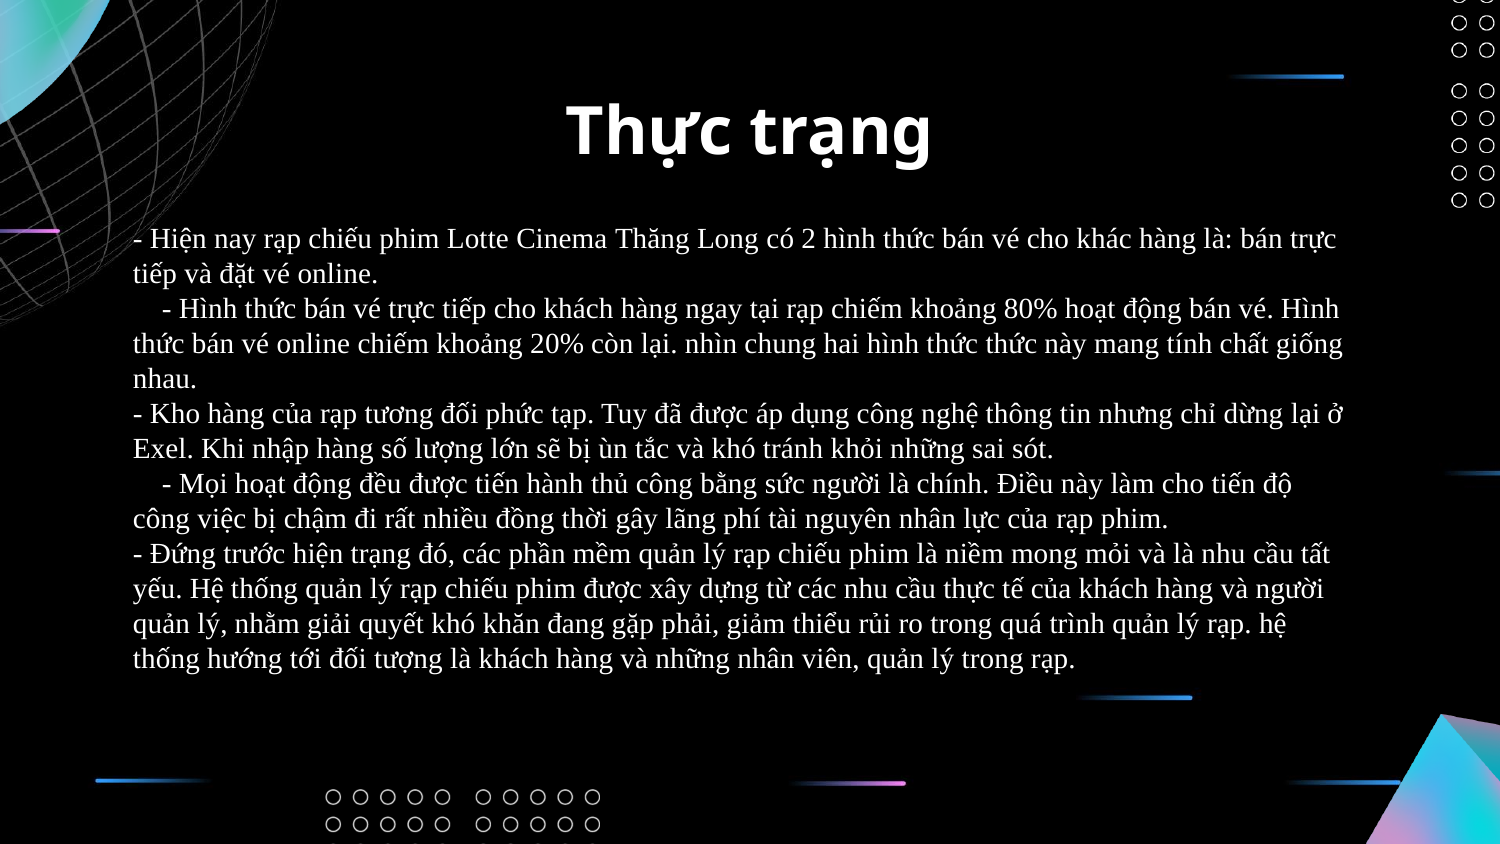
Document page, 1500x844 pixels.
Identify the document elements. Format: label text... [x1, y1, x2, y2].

picture [0, 0, 1500, 844]
text_box - Hiện nay rạp chiếu phim Lotte Cinema Thăng Long có 2 hình thức bán vé cho khác hàng là: bán trực tiếp và đặt vé online. - Hình thức bán vé trực tiếp cho khách hàng ngay tại rạp chiếm khoảng 80% hoạt động bán vé. Hình thức bán vé online chiếm khoảng 20% còn lại. nhìn chung hai hình thức thức này mang tính chất giống nhau. - Kho hàng của rạp tương đối phức tạp. Tuy đã được áp dụng công nghệ thông tin nhưng chỉ dừng lại ở Exel. Khi nhập hàng số lượng lớn sẽ bị ùn tắc và khó tránh khỏi những sai sót. - Mọi hoạt động đều được tiến hành thủ công bằng sức người là chính. Điều này làm cho tiến độ công việc bị chậm đi rất nhiều đồng thời gây lãng phí tài nguyên nhân lực của rạp phim. - Đứng trước hiện trạng đó, các phần mềm quản lý rạp chiếu phim là niềm mong mỏi và là nhu cầu tất yếu. Hệ thống quản lý rạp chiếu phim được xây dựng từ các nhu cầu thực tế của khách hàng và người quản lý, nhằm giải quyết khó khăn đang gặp phải, giảm thiểu rủi ro trong quá trình quản lý rạp. hệ thống hướng tới đối tượng là khách hàng và những nhân viên, quản lý trong rạp. [118, 212, 1365, 752]
title Thực trạng [118, 72, 1382, 167]
